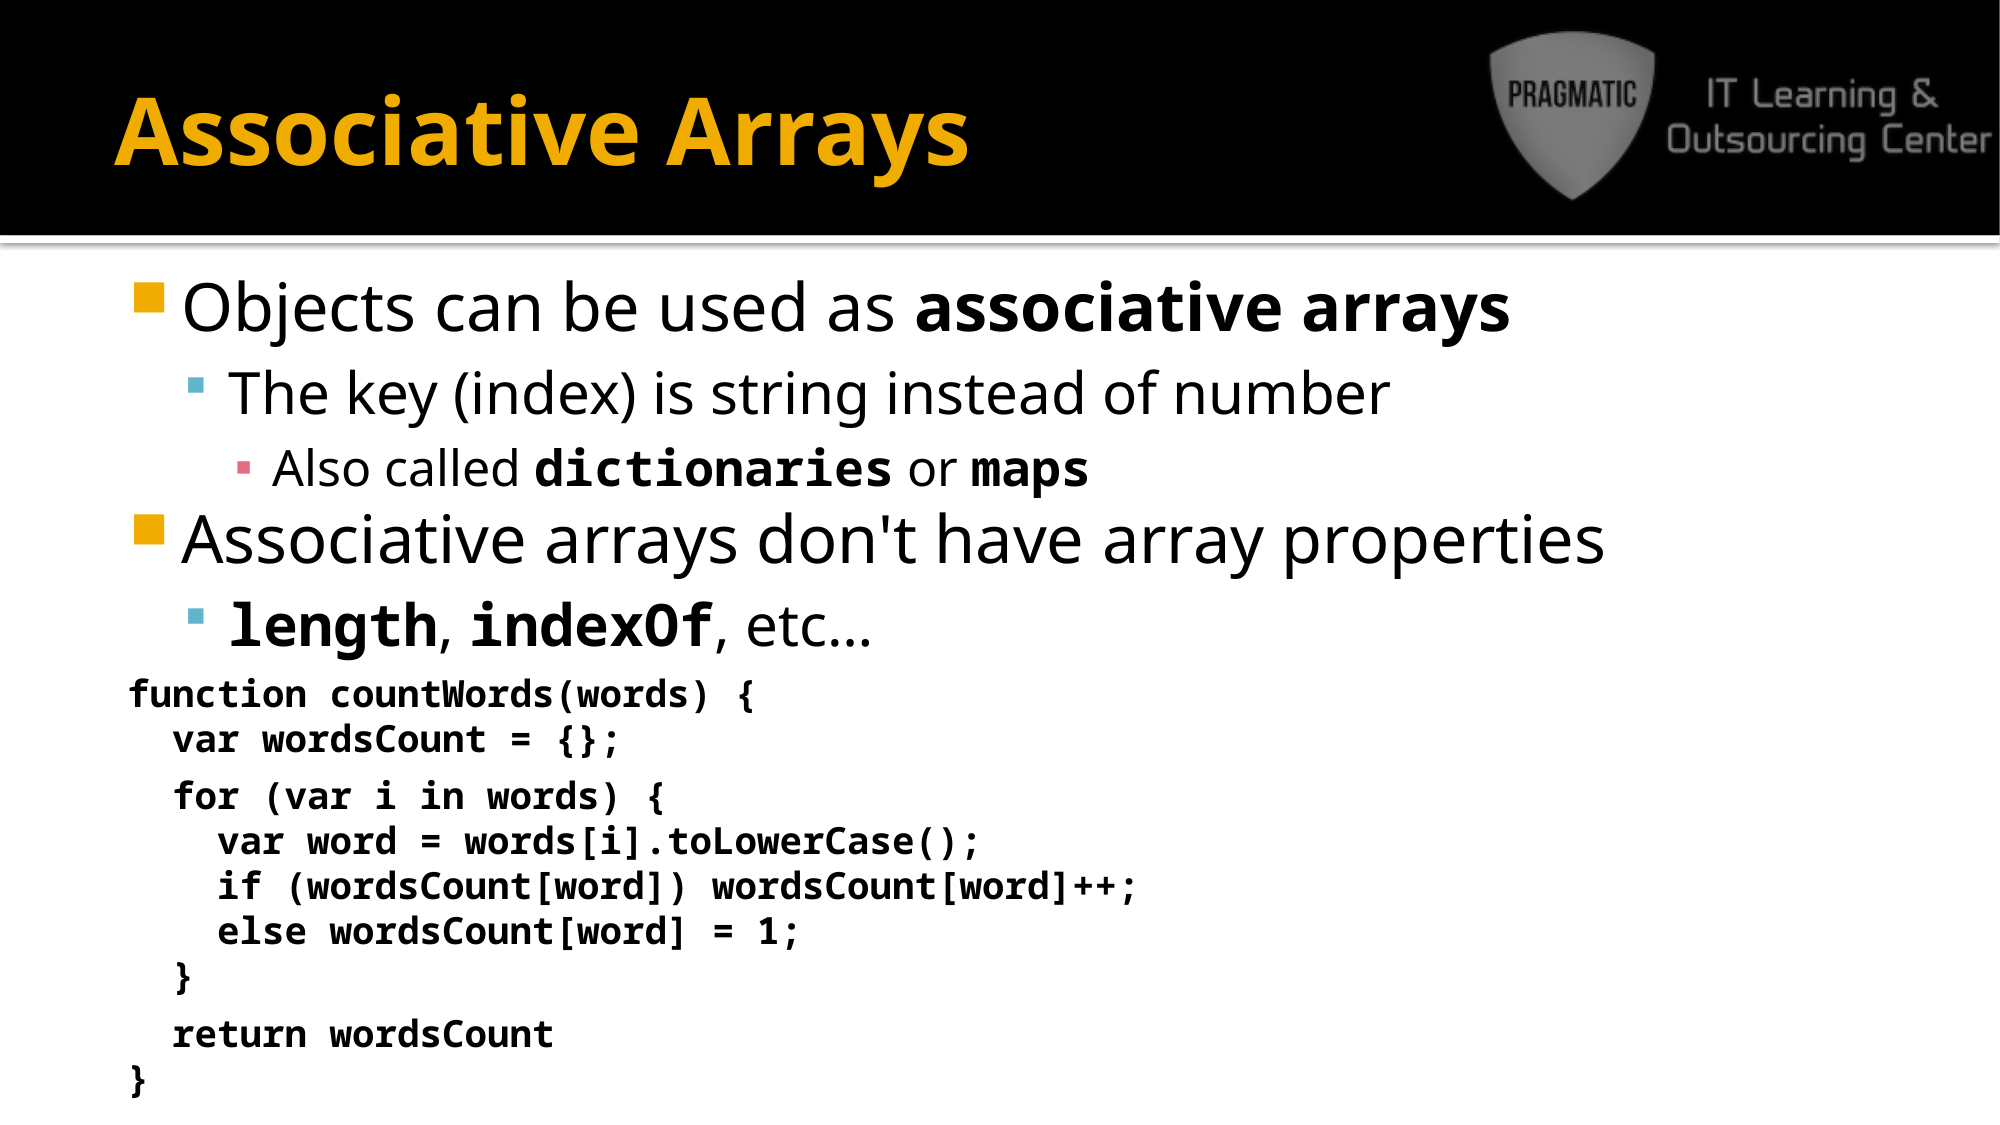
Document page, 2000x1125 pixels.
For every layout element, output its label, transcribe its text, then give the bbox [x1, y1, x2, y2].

title Associative Arrays [99, 25, 1475, 231]
list Objects can be used as associative arrays The key (index) is string instead of number Also called dictionaries or maps Associative arrays don't have array properties length, indexOf, etc… [99, 249, 1900, 1009]
text_box function countWords(words) { var wordsCount = {}; for (var i in words) { var word = words[i].toLowerCase(); if (wordsCount[word]) wordsCount[word]++; else wordsCount[word] = 1; } return wordsCount } [112, 662, 1455, 1108]
picture [1484, 24, 2000, 207]
